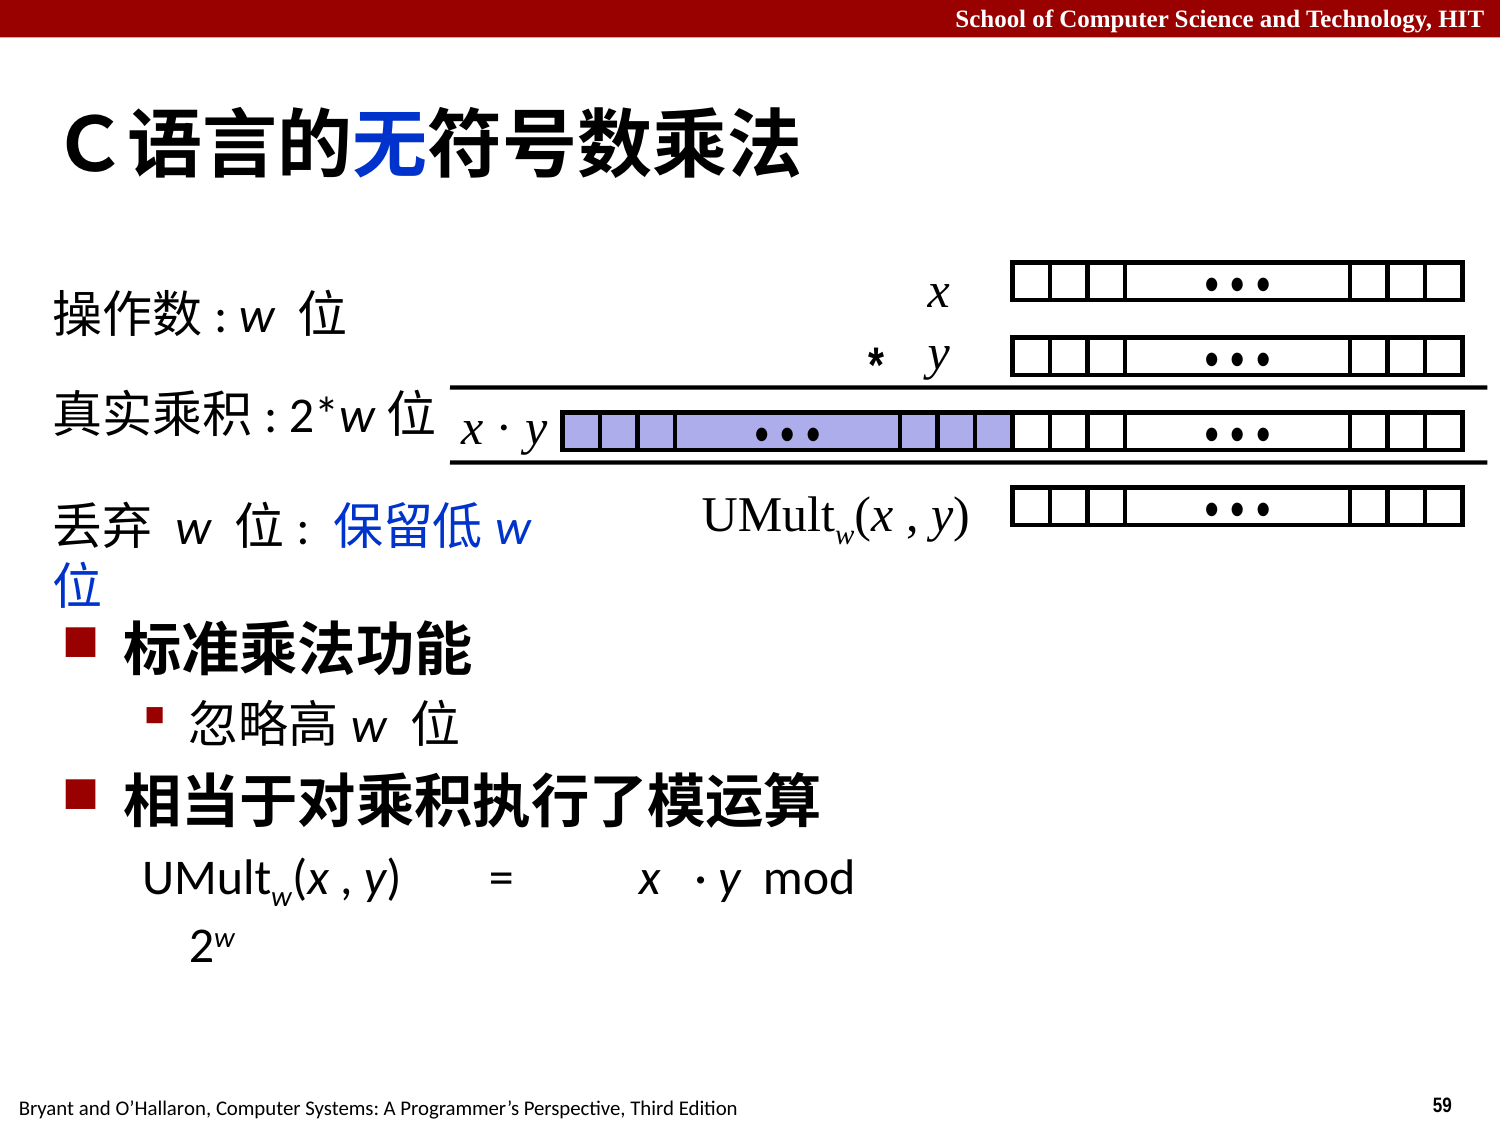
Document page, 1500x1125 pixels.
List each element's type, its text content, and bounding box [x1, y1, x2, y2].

text_box UMultw(x , y) [686, 474, 985, 558]
text_box 真实乘积: 2*w位 [37, 374, 526, 450]
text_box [1012, 262, 1463, 301]
text_box x · y [445, 387, 562, 463]
list 标准乘法功能 忽略高w 位 相当于对乘积执行了模运算 UMultw(x , y) = x · y mod 2w [51, 604, 898, 951]
text_box 丢弃 w 位: 保留低w 位 [37, 487, 584, 623]
text_box y [912, 312, 965, 387]
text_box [1012, 487, 1463, 526]
text_box 操作数: w 位 [37, 274, 394, 350]
text_box * [853, 324, 900, 400]
title Ｃ语言的无符号数乘法 [37, 96, 1488, 188]
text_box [1012, 337, 1463, 376]
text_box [562, 412, 1013, 451]
text_box x [912, 249, 965, 312]
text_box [1013, 412, 1463, 451]
